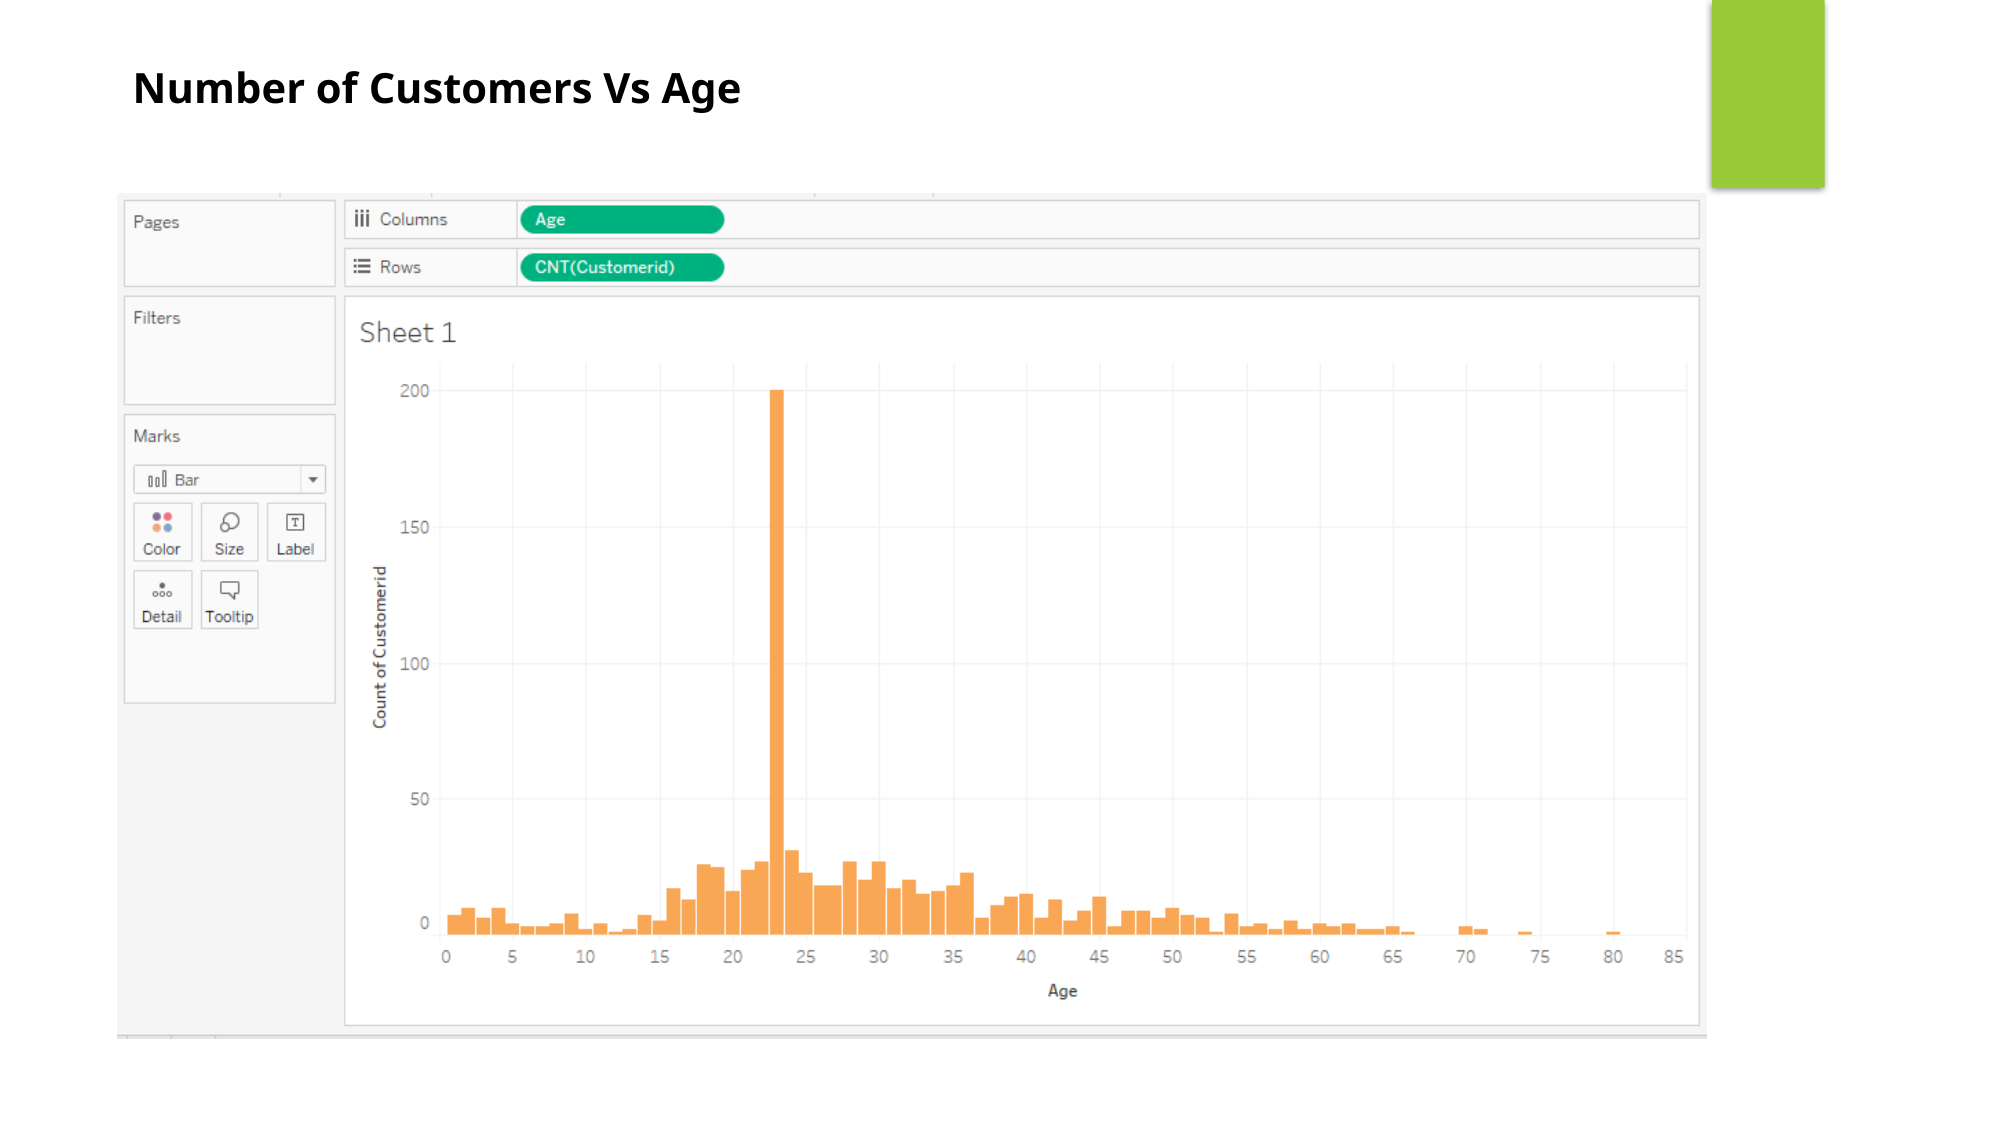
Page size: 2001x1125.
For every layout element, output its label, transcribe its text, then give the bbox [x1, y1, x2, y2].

picture [117, 193, 1707, 1039]
text_box Number of Customers Vs Age [117, 54, 1163, 120]
